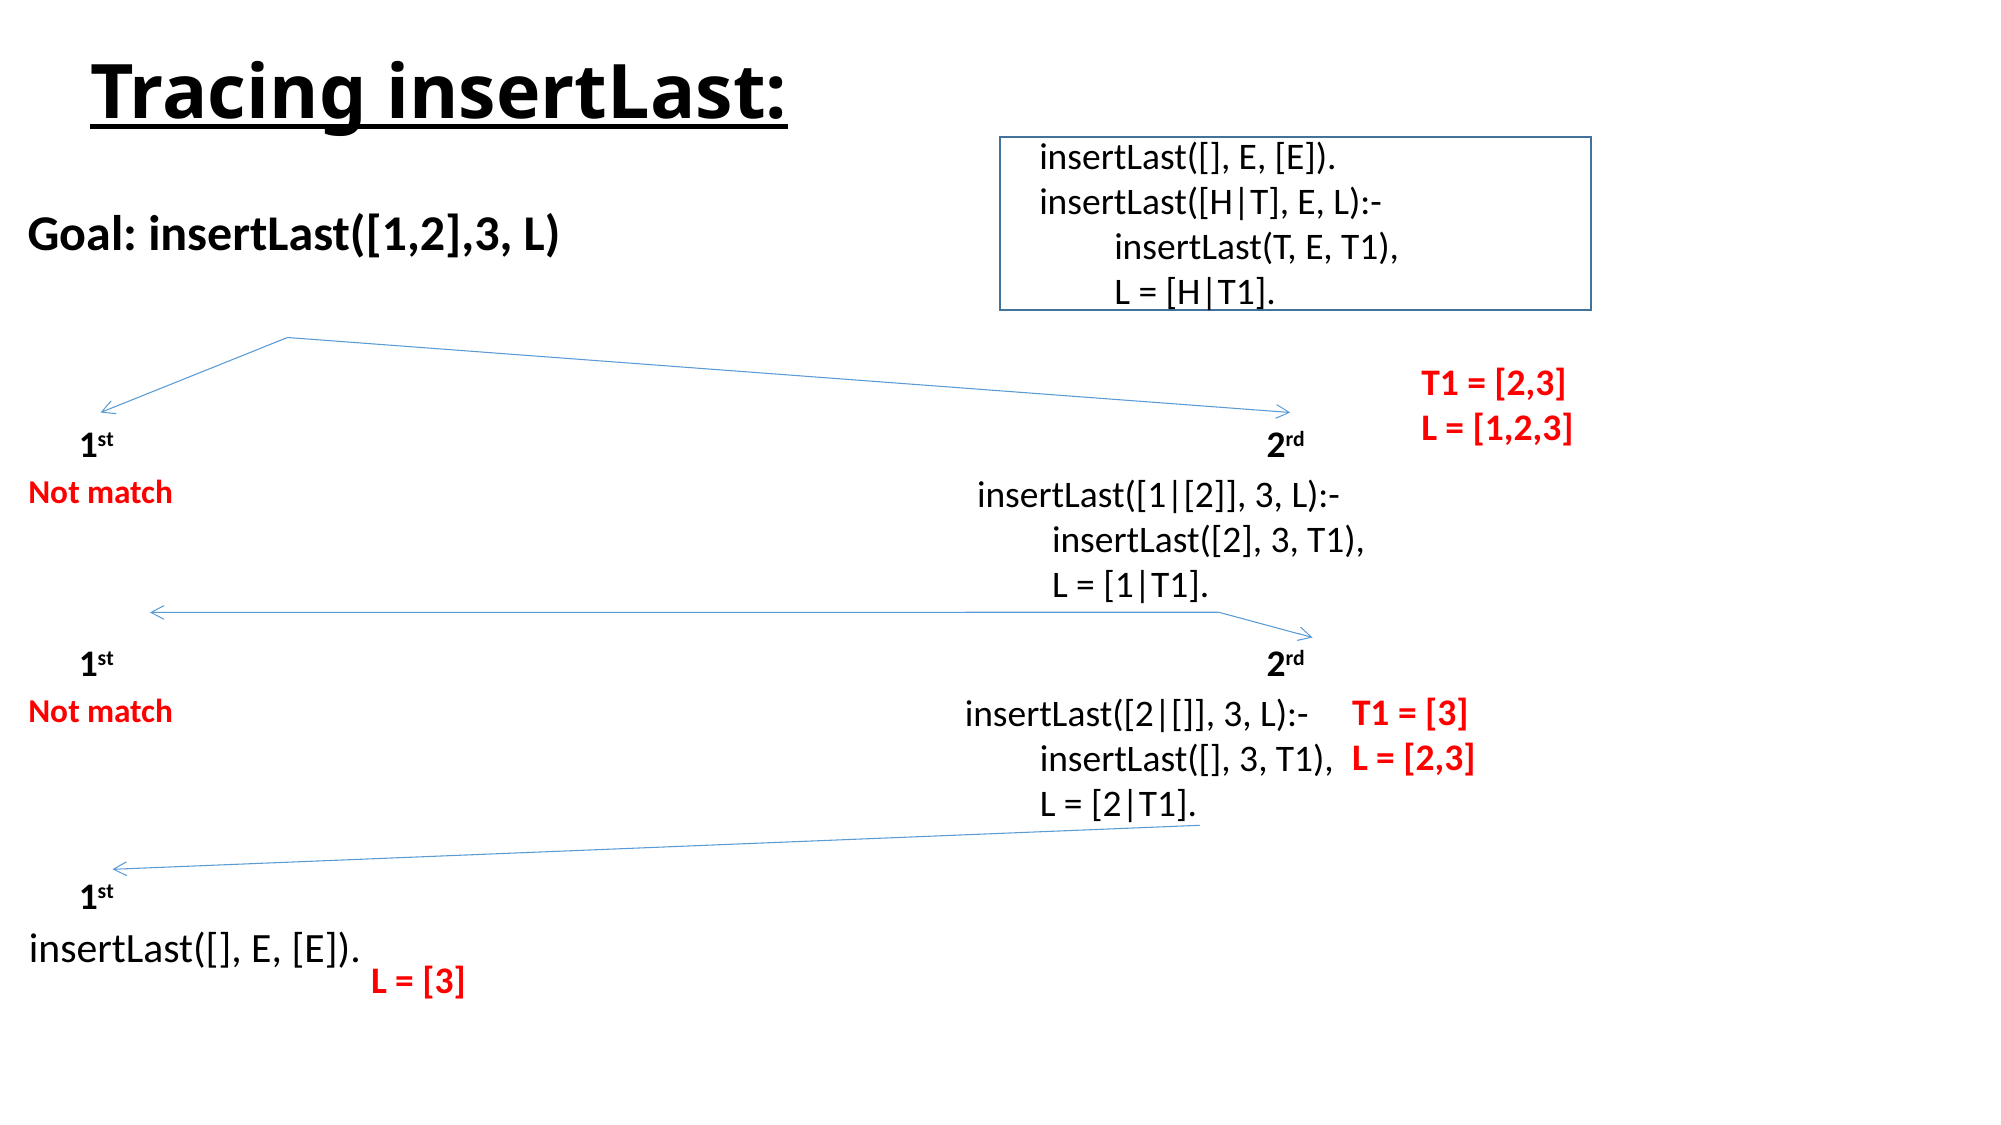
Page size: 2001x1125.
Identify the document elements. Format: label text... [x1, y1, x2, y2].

text_box Not match [13, 462, 189, 518]
text_box 1st [63, 865, 138, 913]
text_box 1st [63, 631, 138, 681]
text_box insertLast([2|[]], 3, L):- insertLast([], 3, T1), L = [2|T1]. [950, 681, 1500, 877]
text_box T1 = [3] L = [2,3] [1337, 680, 1574, 786]
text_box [287, 337, 1291, 413]
text_box insertLast([], E, [E]). [14, 913, 377, 978]
text_box Not match [13, 681, 189, 737]
text_box insertLast([], E, [E]). insertLast([H|T], E, L):- insertLast(T, E, T1), L = [H|T1]. [1024, 124, 1574, 365]
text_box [100, 337, 287, 413]
title Tracing insertLast: [75, 45, 1425, 200]
text_box [999, 136, 1024, 311]
text_box 2rd [1251, 412, 1329, 462]
text_box 2rd [1251, 631, 1329, 681]
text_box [1218, 613, 1313, 638]
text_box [112, 825, 1200, 870]
text_box T1 = [2,3] L = [1,2,3] [1406, 350, 1589, 455]
list Goal: insertLast([1,2],3, L) [12, 200, 1828, 1113]
text_box insertLast([1|[2]], 3, L):- insertLast([2], 3, T1), L = [1|T1]. [962, 462, 1475, 613]
text_box 1st [63, 412, 138, 462]
text_box [1574, 136, 1592, 311]
text_box L = [3] [356, 948, 494, 1009]
